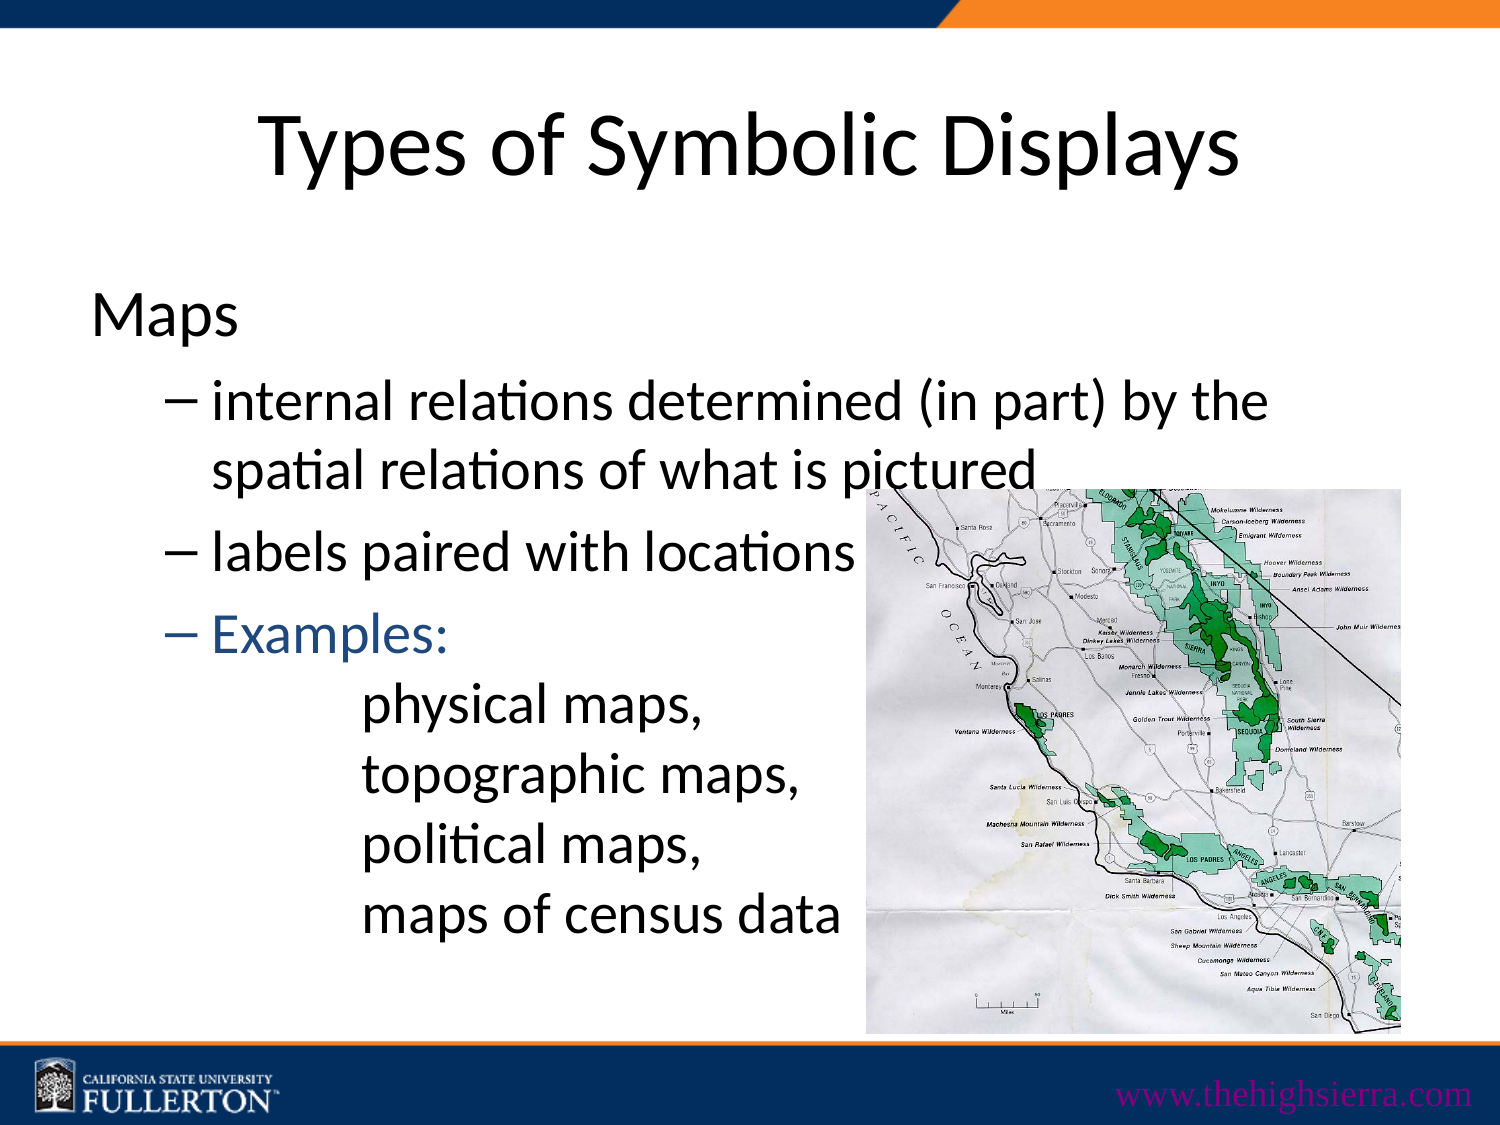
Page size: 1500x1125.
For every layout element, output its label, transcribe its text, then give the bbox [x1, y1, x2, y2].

text_box www.thehighsierra.com [1099, 1061, 1489, 1121]
list Maps internal relations determined (in part) by the spatial relations of what is pictured labels paired with locations Examples: physical maps, topographic maps, political maps, maps of census data [75, 262, 1425, 1005]
title Types of Symbolic Displays [75, 45, 1425, 233]
picture [0, 0, 1500, 1125]
